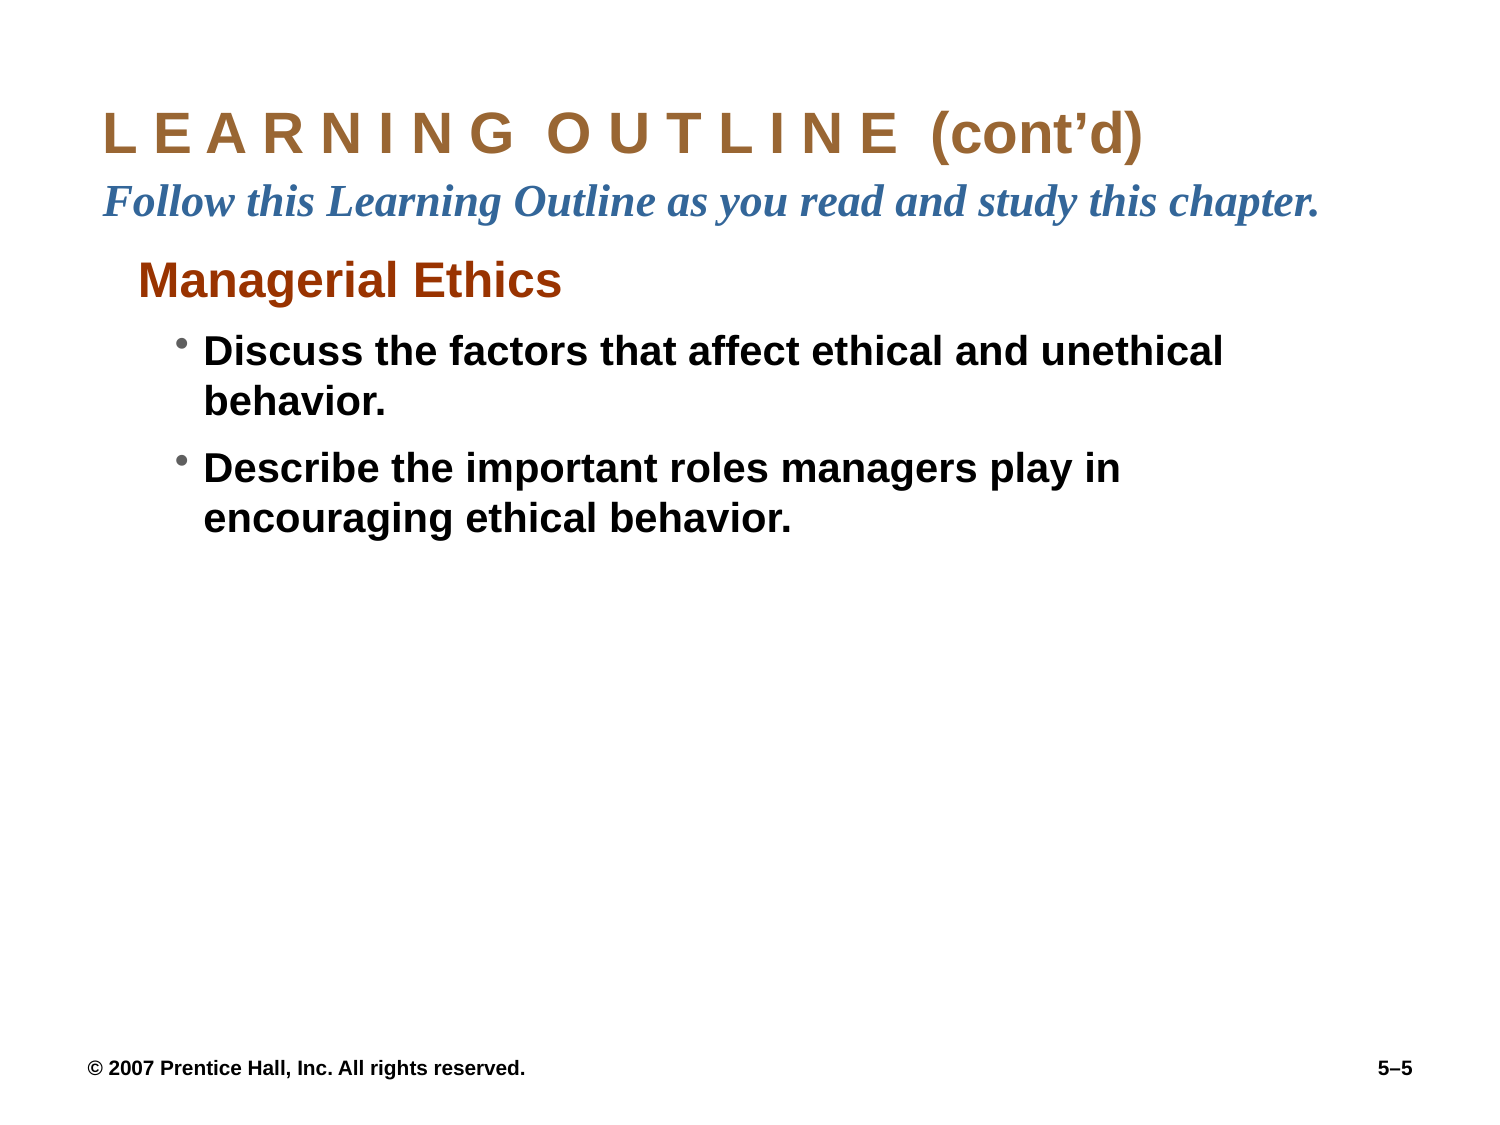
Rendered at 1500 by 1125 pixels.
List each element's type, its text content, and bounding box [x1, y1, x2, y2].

footer © 2007 Prentice Hall, Inc. All rights reserved. [87, 1012, 750, 1088]
slide_number 5–5 [1050, 1012, 1413, 1088]
title L E A R N I N G O U T L I N E (cont’d) Follow this Learning Outline as you read and study this chapter. [87, 80, 1413, 234]
list Managerial Ethics Discuss the factors that affect ethical and unethical behavior. Describe the important roles managers play in encouraging ethical behavior. [122, 239, 1377, 1038]
